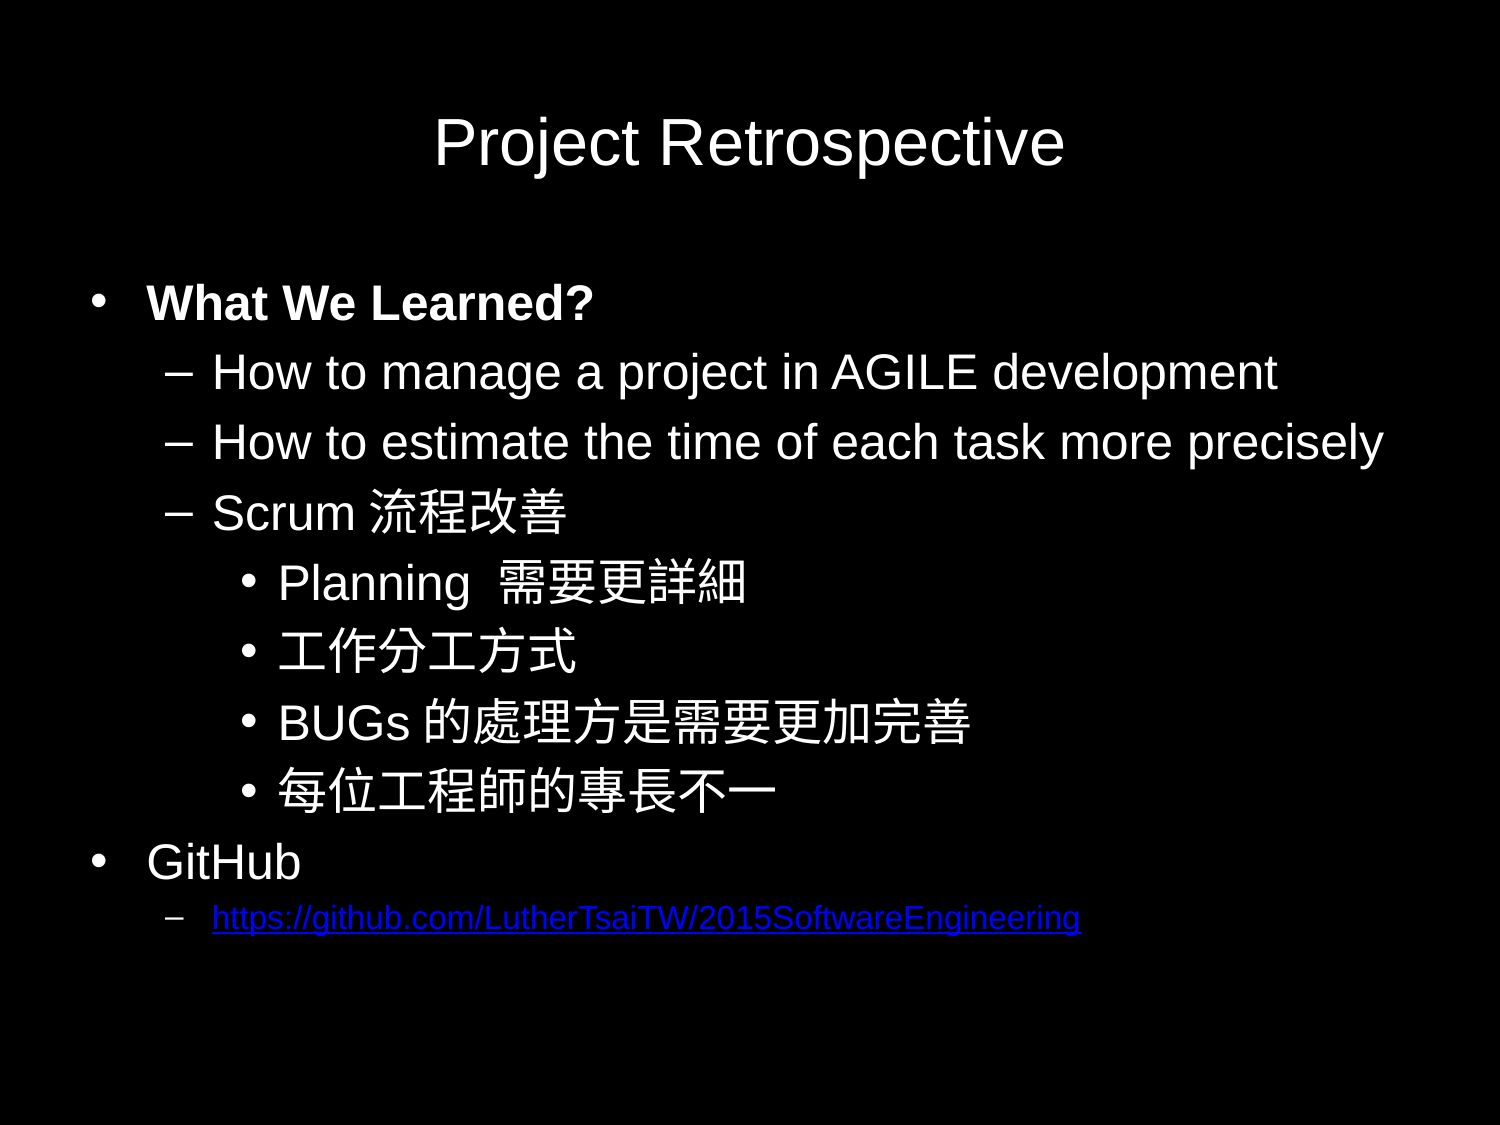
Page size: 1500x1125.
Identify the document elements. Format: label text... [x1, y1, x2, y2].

title Project Retrospective [75, 45, 1425, 233]
list What We Learned? How to manage a project in AGILE development How to estimate the time of each task more precisely Scrum流程改善 Planning 需要更詳細 工作分工方式 BUGs的處理方是需要更加完善 每位工程師的專長不一 GitHub https://github.com/LutherTsaiTW/2015SoftwareEngineering [75, 262, 1425, 1005]
